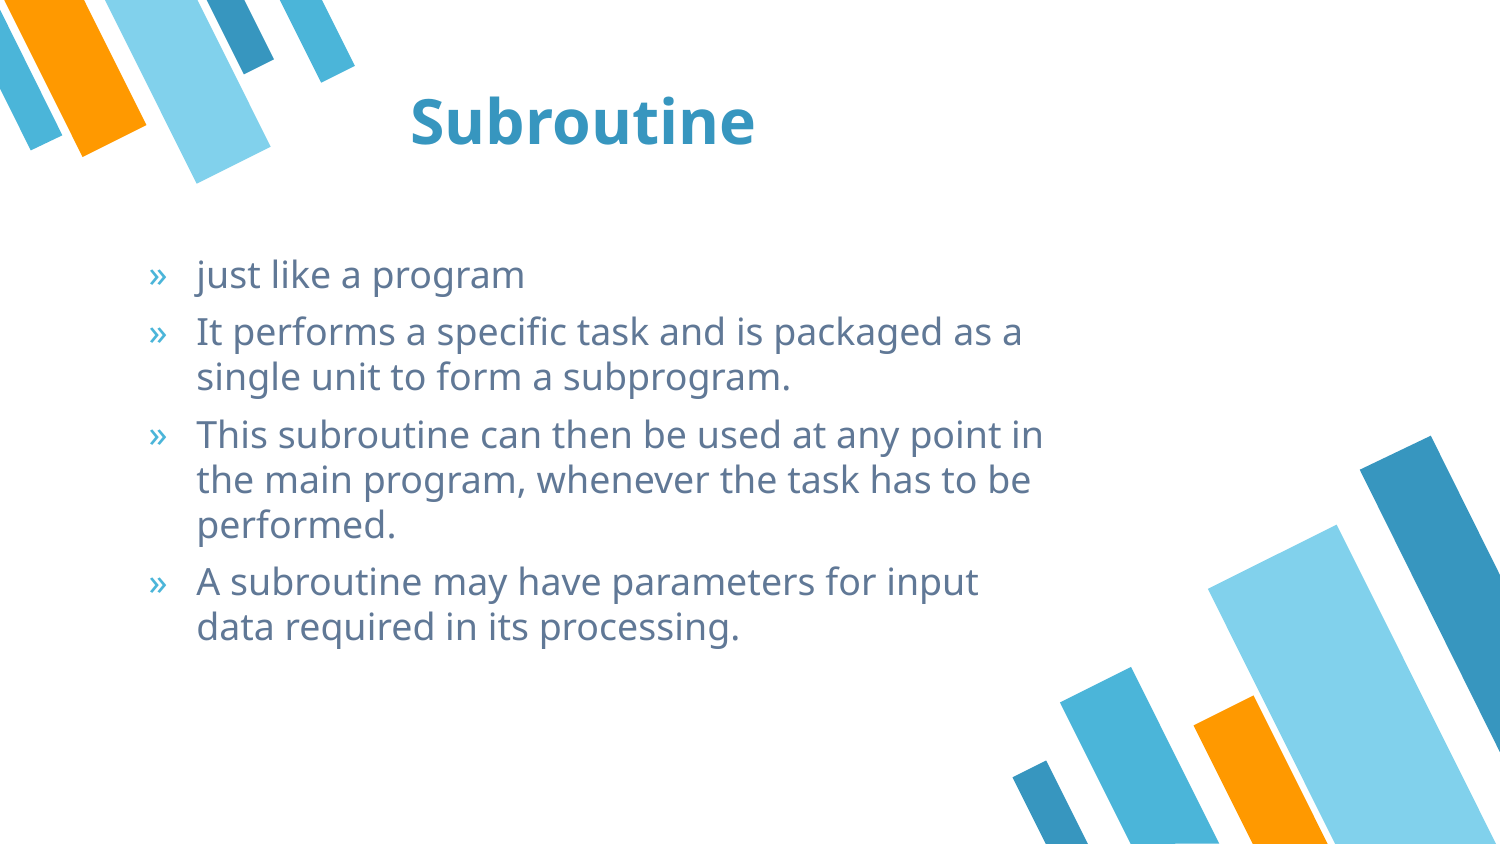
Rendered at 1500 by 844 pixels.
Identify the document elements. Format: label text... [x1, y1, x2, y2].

list just like a program It performs a specific task and is packaged as a single unit to form a subprogram. This subroutine can then be used at any point in the main program, whenever the task has to be performed. A subroutine may have parameters for input data required in its processing. [125, 235, 1071, 650]
title Subroutine [395, 60, 1341, 172]
